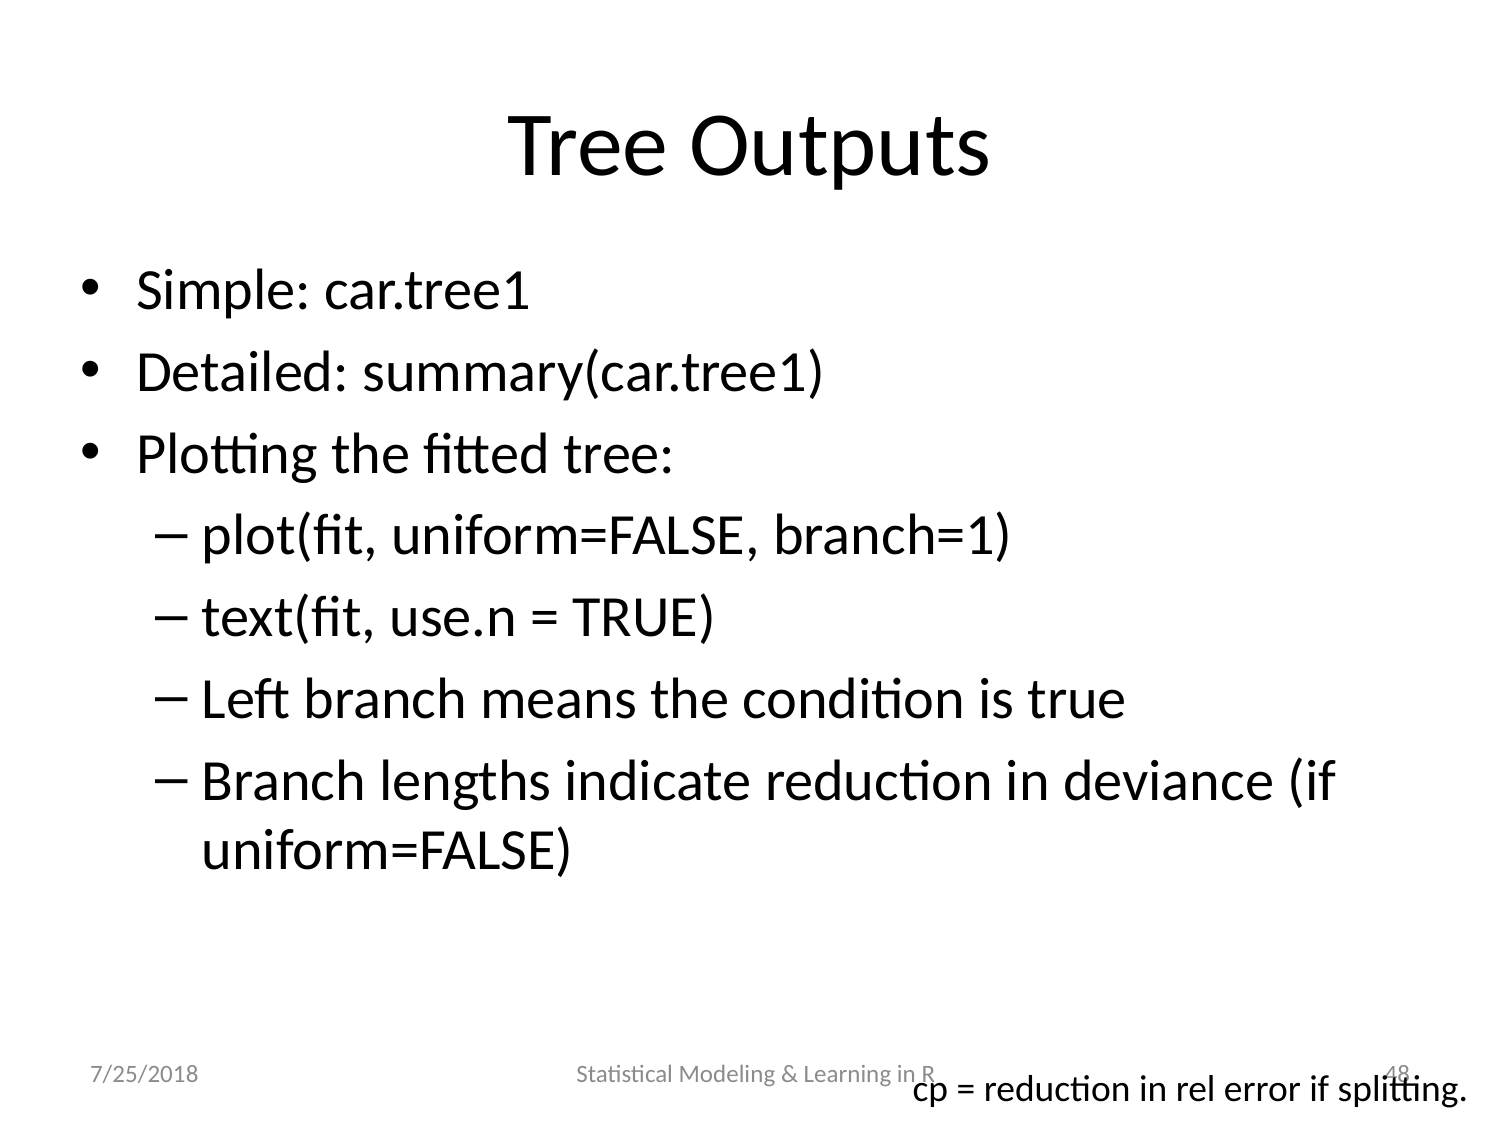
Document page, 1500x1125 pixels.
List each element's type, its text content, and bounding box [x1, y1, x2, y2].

footer Statistical Modeling & Learning in R [399, 1042, 1113, 1103]
text_box cp = reduction in rel error if splitting. [897, 1056, 1500, 1117]
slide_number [75, 1042, 300, 1103]
slide_number 48 [1212, 1042, 1425, 1103]
list Simple: car.tree1 Detailed: summary(car.tree1) Plotting the fitted tree: plot(fit, uniform=FALSE, branch=1) text(fit, use.n = TRUE) Left branch means the condition is true Branch lengths indicate reduction in deviance (if uniform=FALSE) [64, 244, 1413, 1013]
title Tree Outputs [75, 45, 1425, 233]
